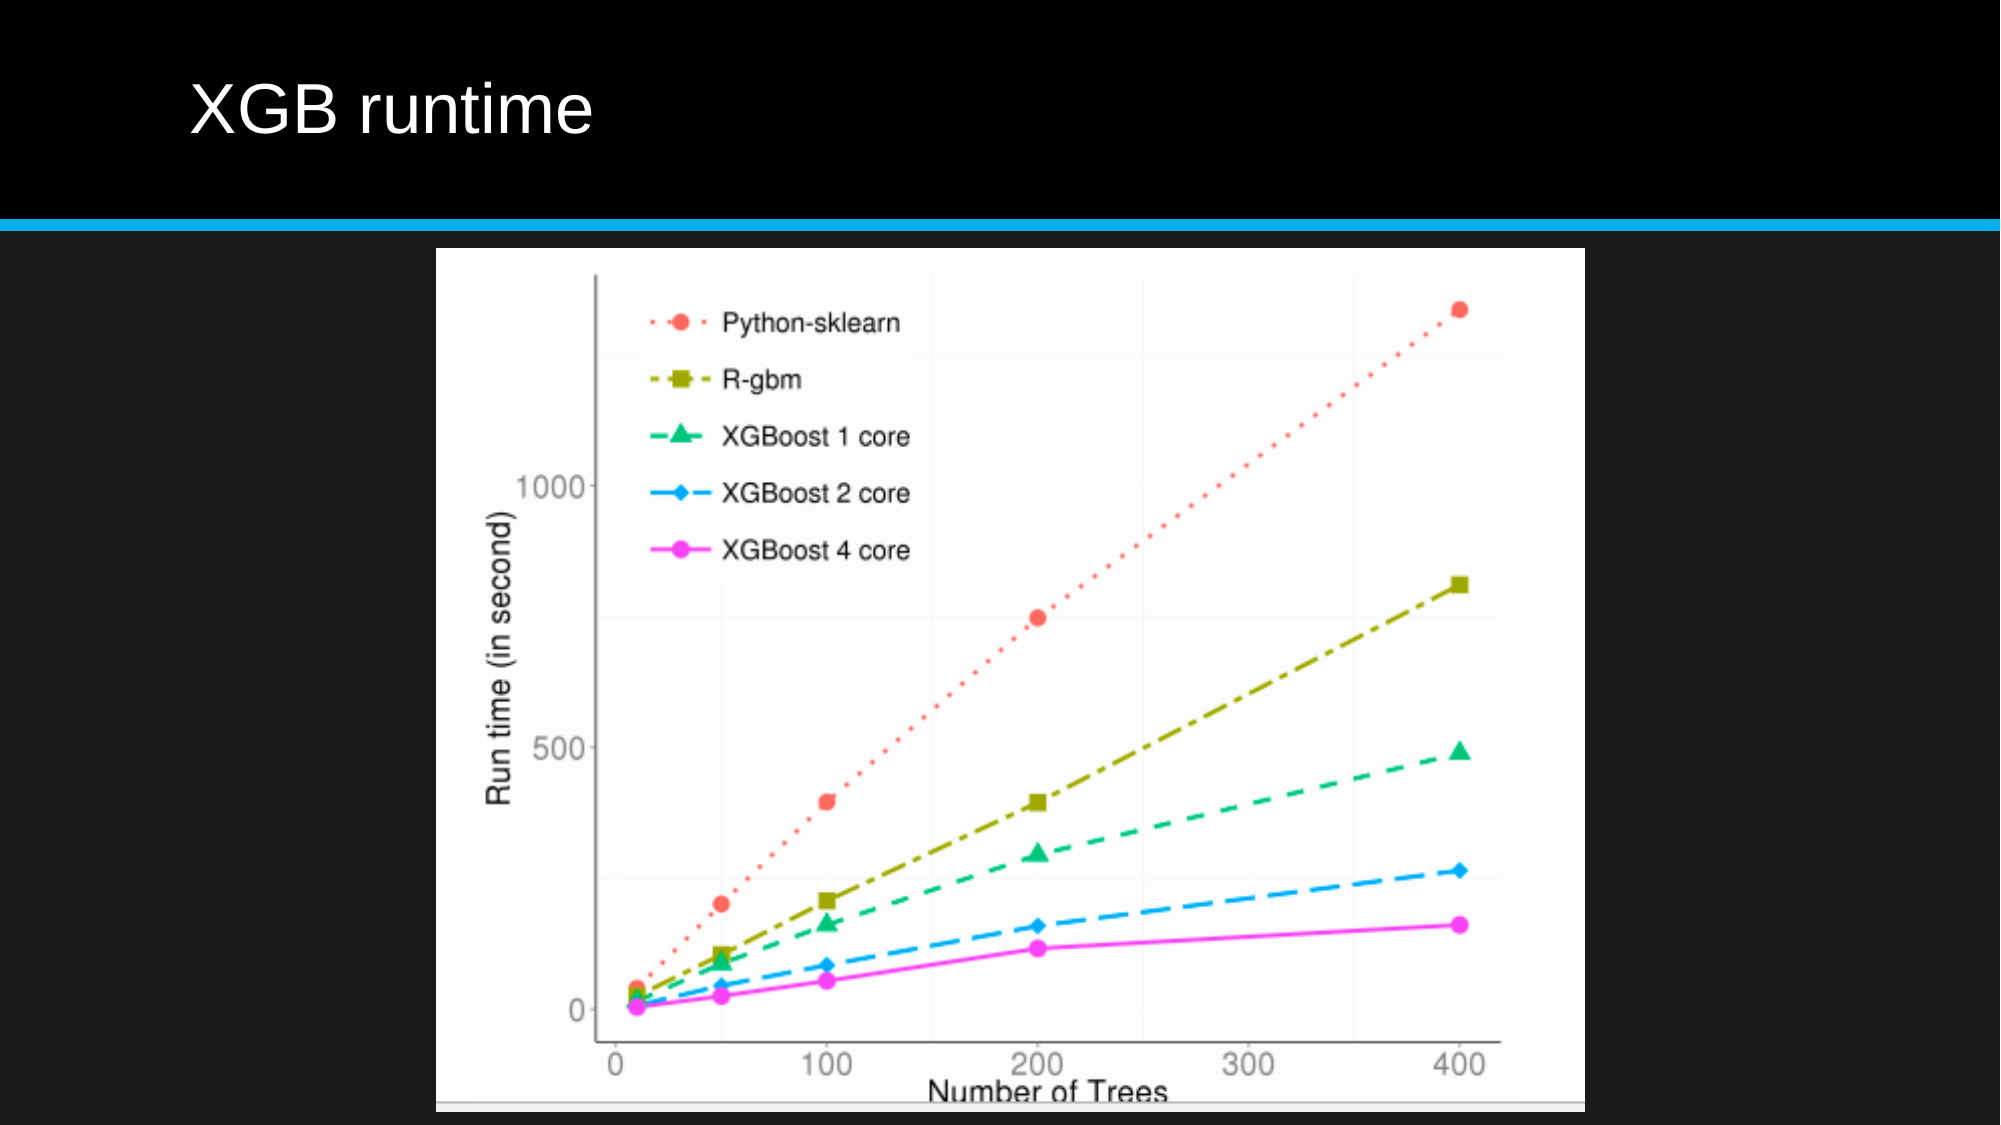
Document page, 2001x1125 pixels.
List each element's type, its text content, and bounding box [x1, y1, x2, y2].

title XGB runtime [174, 20, 1825, 201]
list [436, 248, 1585, 1112]
